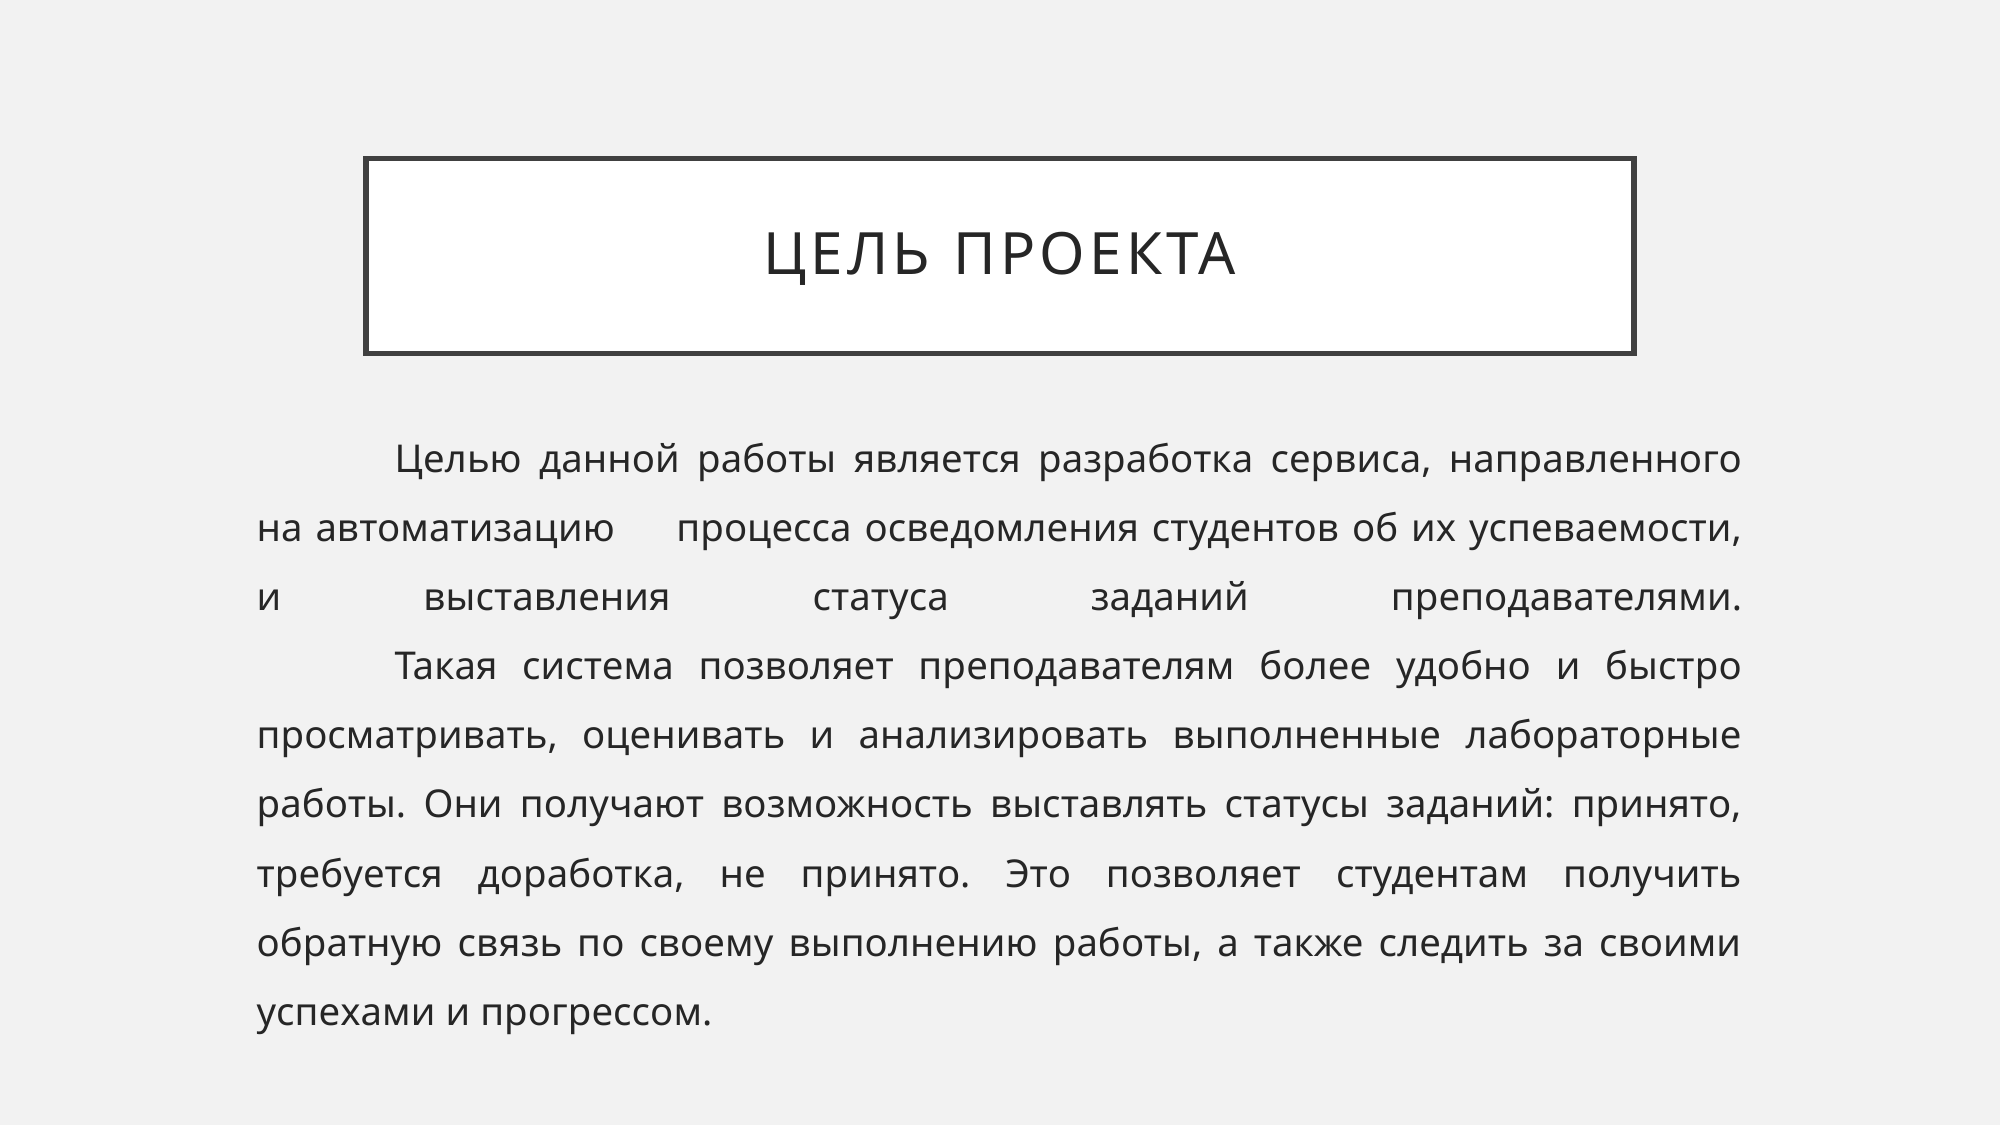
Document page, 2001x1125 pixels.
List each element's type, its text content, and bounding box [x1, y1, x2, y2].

title Цель проекта [363, 156, 1637, 356]
list Целью данной работы является разработка сервиса, направленного на автоматизацию процесса осведомления студентов об их успеваемости, и выставления статуса заданий преподавателями. Такая система позволяет преподавателям более удобно и быстро просматривать, оценивать и анализировать выполненные лабораторные работы. Они получают возможность выставлять статусы заданий: принято, требуется доработка, не принято. Это позволяет студентам получить обратную связь по своему выполнению работы, а также следить за своими успехами и прогрессом. [241, 403, 1759, 1046]
